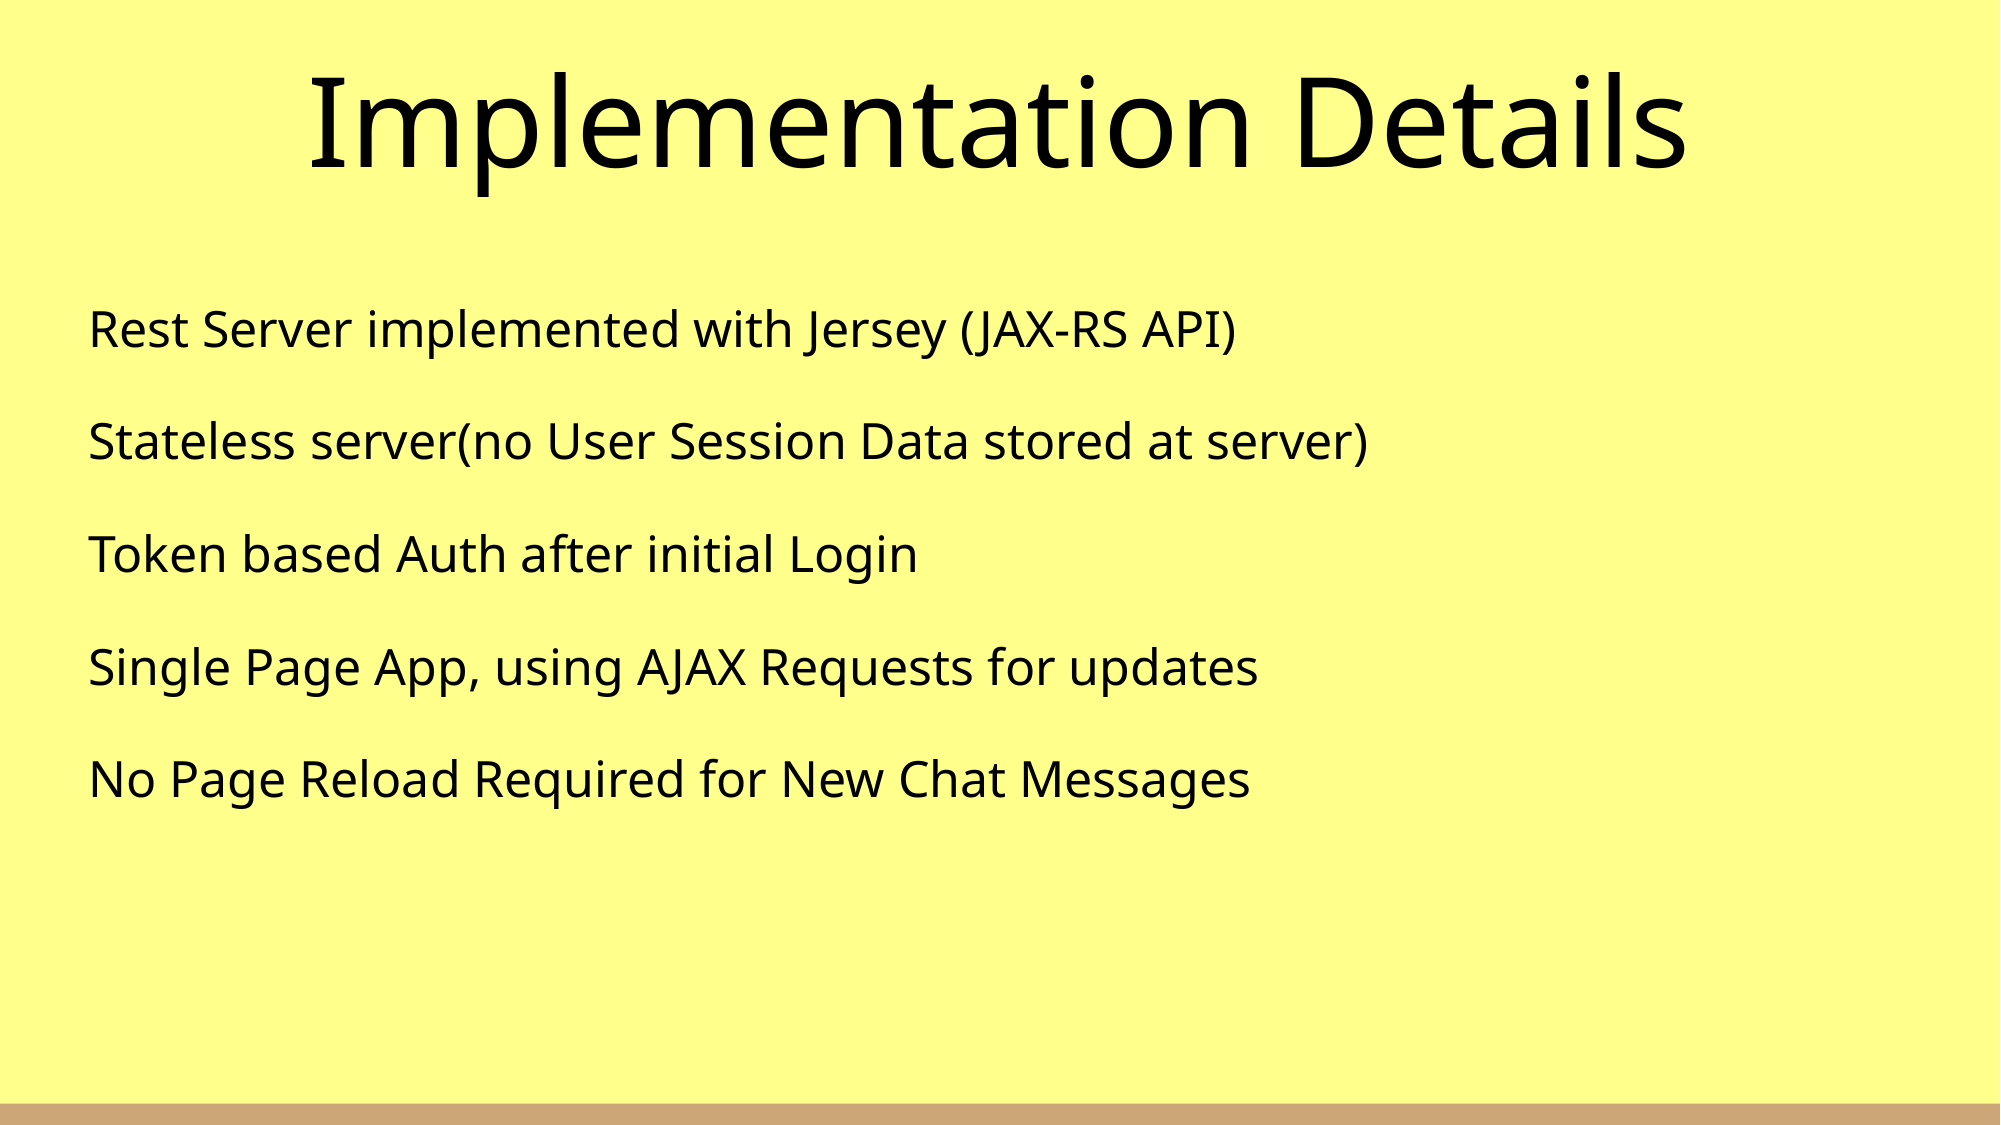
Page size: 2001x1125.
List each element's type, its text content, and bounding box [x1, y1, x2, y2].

text_box Implementation Details [68, 21, 1932, 254]
list Rest Server implemented with Jersey (JAX-RS API) Stateless server(no User Session Data stored at server) Token based Auth after initial Login Single Page App, using AJAX Requests for updates No Page Reload Required for New Chat Messages [68, 267, 1932, 1002]
